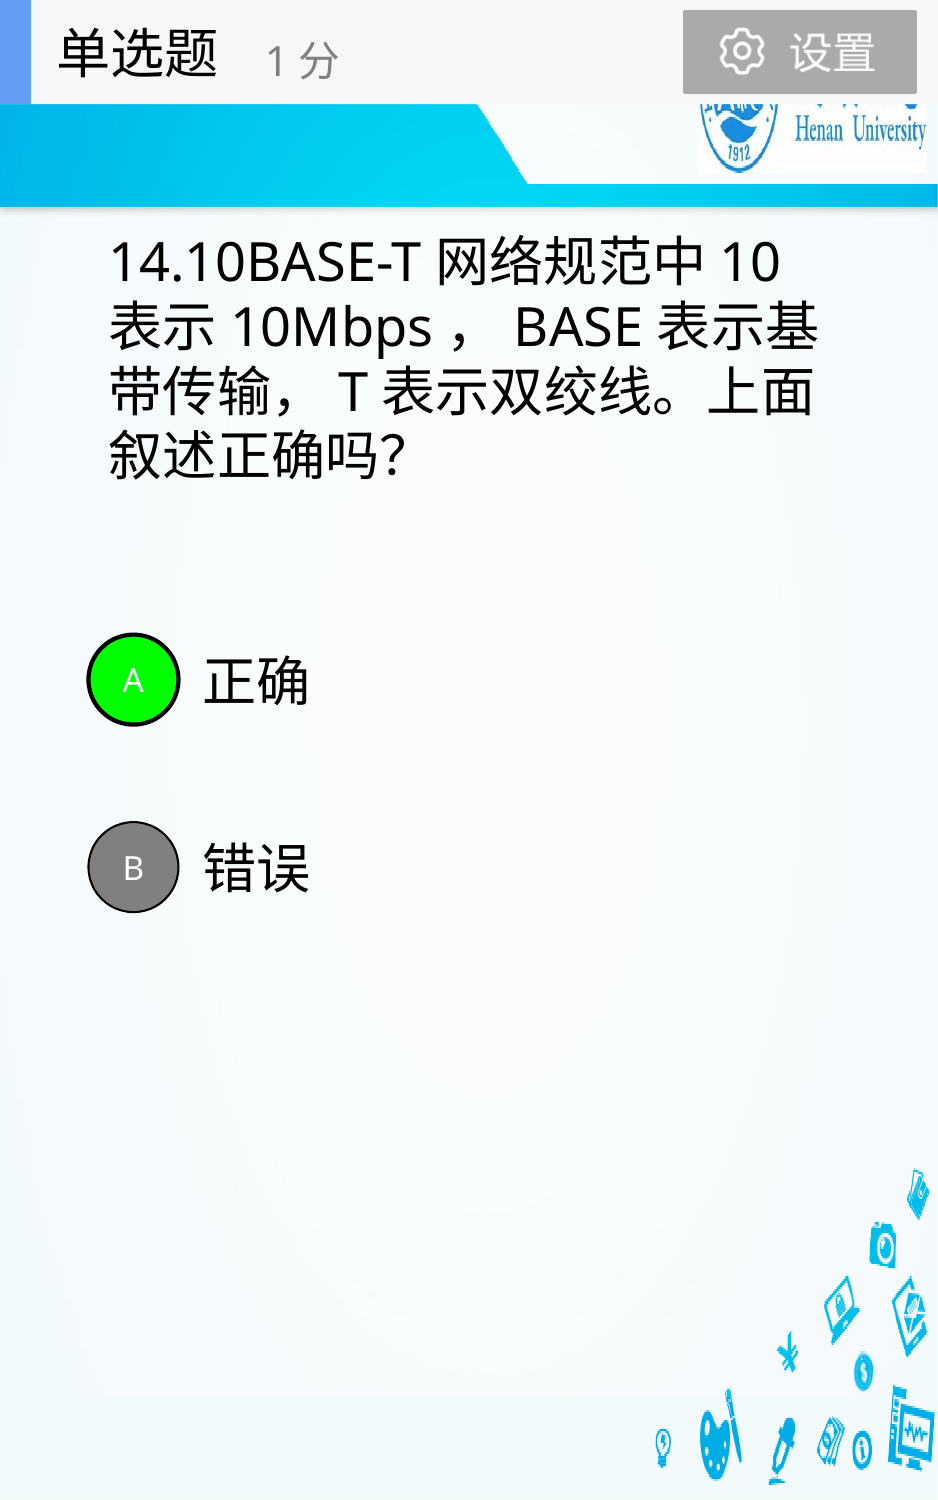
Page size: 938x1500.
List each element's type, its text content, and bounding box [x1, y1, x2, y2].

text_box B [88, 822, 179, 913]
text_box A [88, 634, 179, 725]
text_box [0, 0, 938, 105]
text_box 错误 [187, 796, 844, 938]
picture [844, 105, 938, 183]
picture [683, 10, 917, 94]
text_box 正确 [187, 609, 844, 750]
picture [0, 208, 938, 1500]
text_box 14.10BASE-T网络规范中10表示10Mbps，BASE表示基带传输，T表示双绞线。上面叙述正确吗？ [93, 113, 844, 610]
